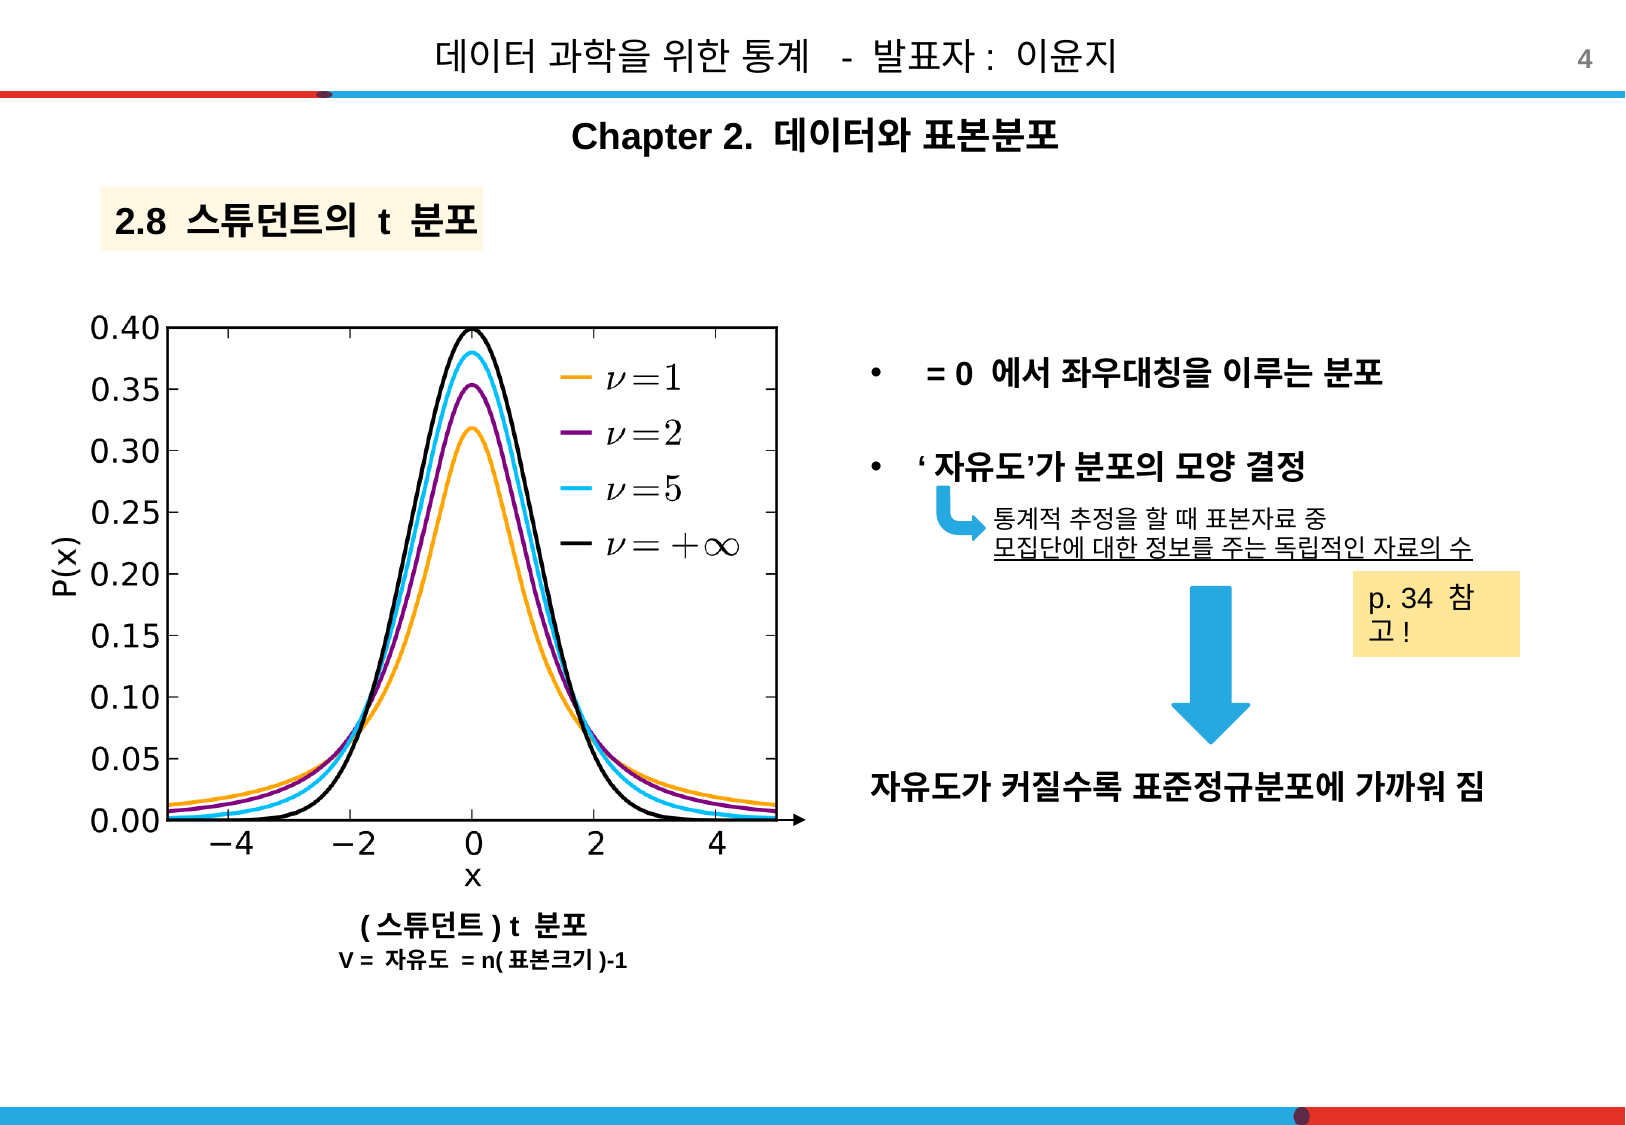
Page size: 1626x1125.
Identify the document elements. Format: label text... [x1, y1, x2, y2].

picture [0, 91, 45, 98]
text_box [36, 283, 807, 982]
text_box 자유도가 커질수록 표준정규분포에 가까워 짐 [855, 759, 1565, 814]
text_box p. 34 참고! [1353, 571, 1520, 657]
text_box ‘자유도’가 분포의 모양 결정 [855, 439, 1354, 494]
text_box 4 [1517, 32, 1605, 82]
text_box [98, 184, 485, 253]
picture [1508, 91, 1625, 98]
text_box 통계적 추정을 할 때 표본자료 중 모집단에 대한 정보를 주는 독립적인 자료의 수 [978, 495, 1625, 571]
picture [0, 1107, 1625, 1125]
text_box [1171, 585, 1251, 745]
text_box 데이터 과학을 위한 통계 - 발표자: 이윤지 [45, 25, 1508, 104]
text_box 2.8 스튜던트의 t 분포 [99, 190, 500, 245]
text_box [935, 484, 988, 542]
text_box Chapter 2. 데이터와 표본분포 [36, 104, 1595, 166]
